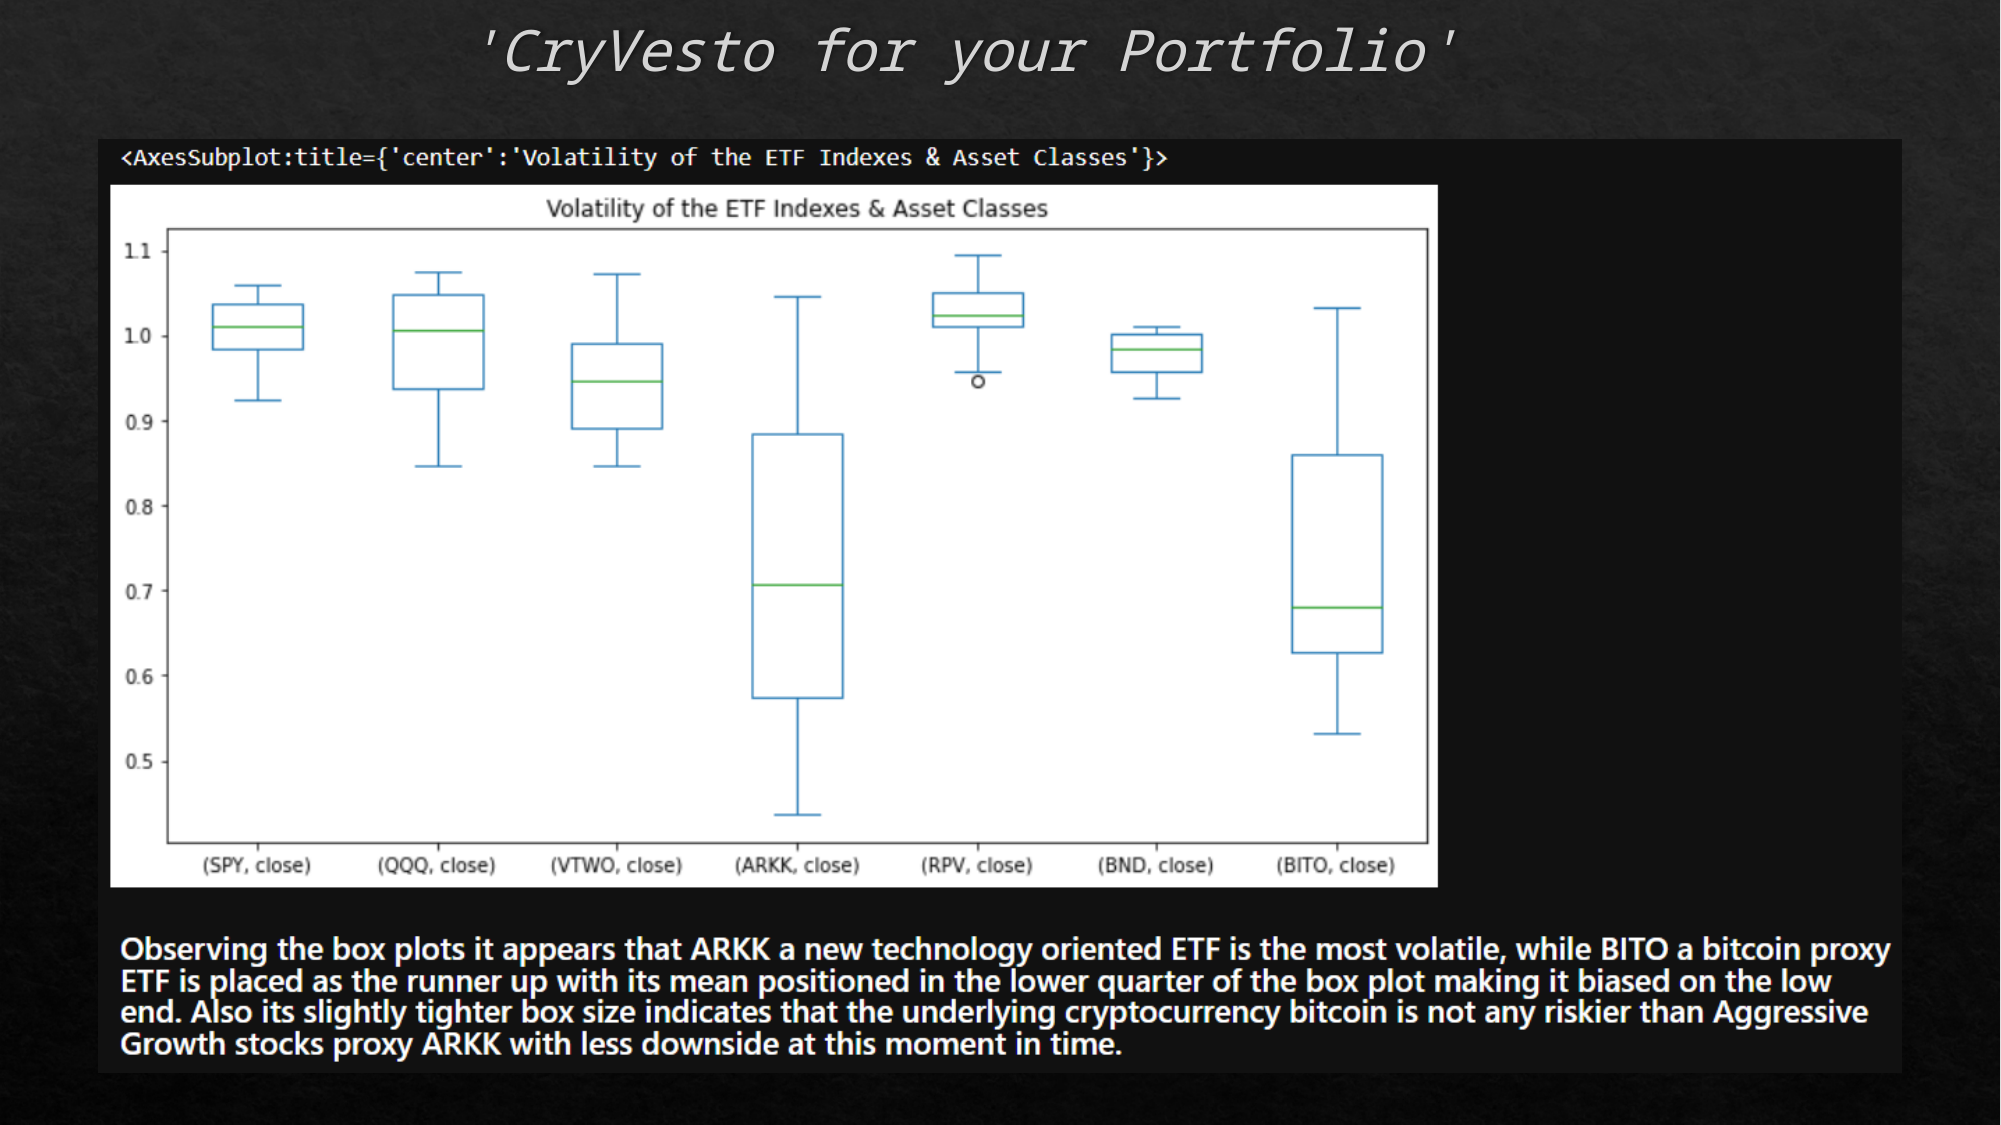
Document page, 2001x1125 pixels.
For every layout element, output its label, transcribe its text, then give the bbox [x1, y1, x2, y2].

title 'CryVesto for your Portfolio' [331, 15, 1592, 92]
picture [98, 139, 1902, 1073]
